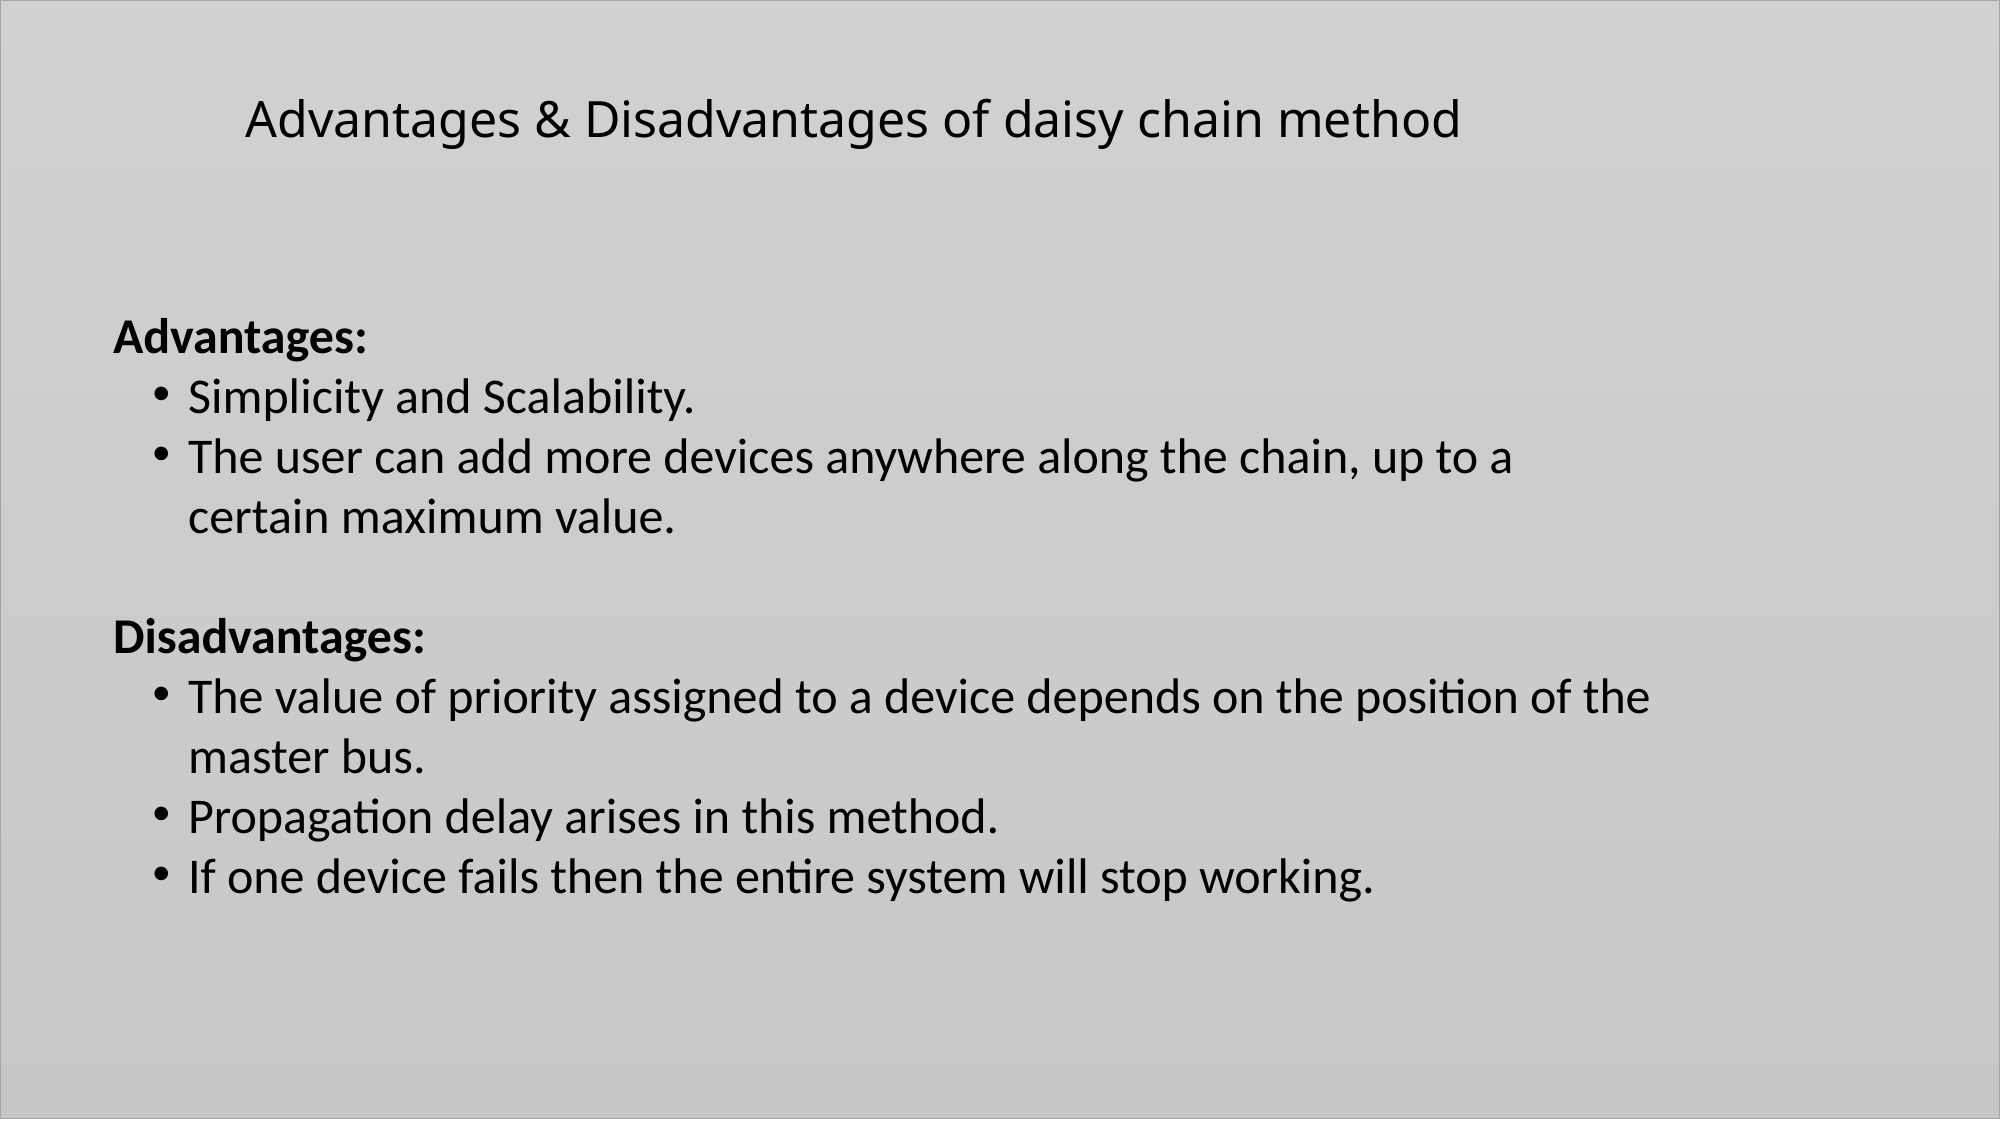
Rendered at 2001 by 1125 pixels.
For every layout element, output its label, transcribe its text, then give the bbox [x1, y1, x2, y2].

text_box Advantages: Simplicity and Scalability. The user can add more devices anywhere along the chain, up to a certain maximum value. Disadvantages: The value of priority assigned to a device depends on the position of the master bus. Propagation delay arises in this method. If one device fails then the entire system will stop working. [98, 296, 1667, 971]
text_box Advantages & Disadvantages of daisy chain method [230, 79, 1689, 155]
text_box [0, 0, 2000, 1119]
